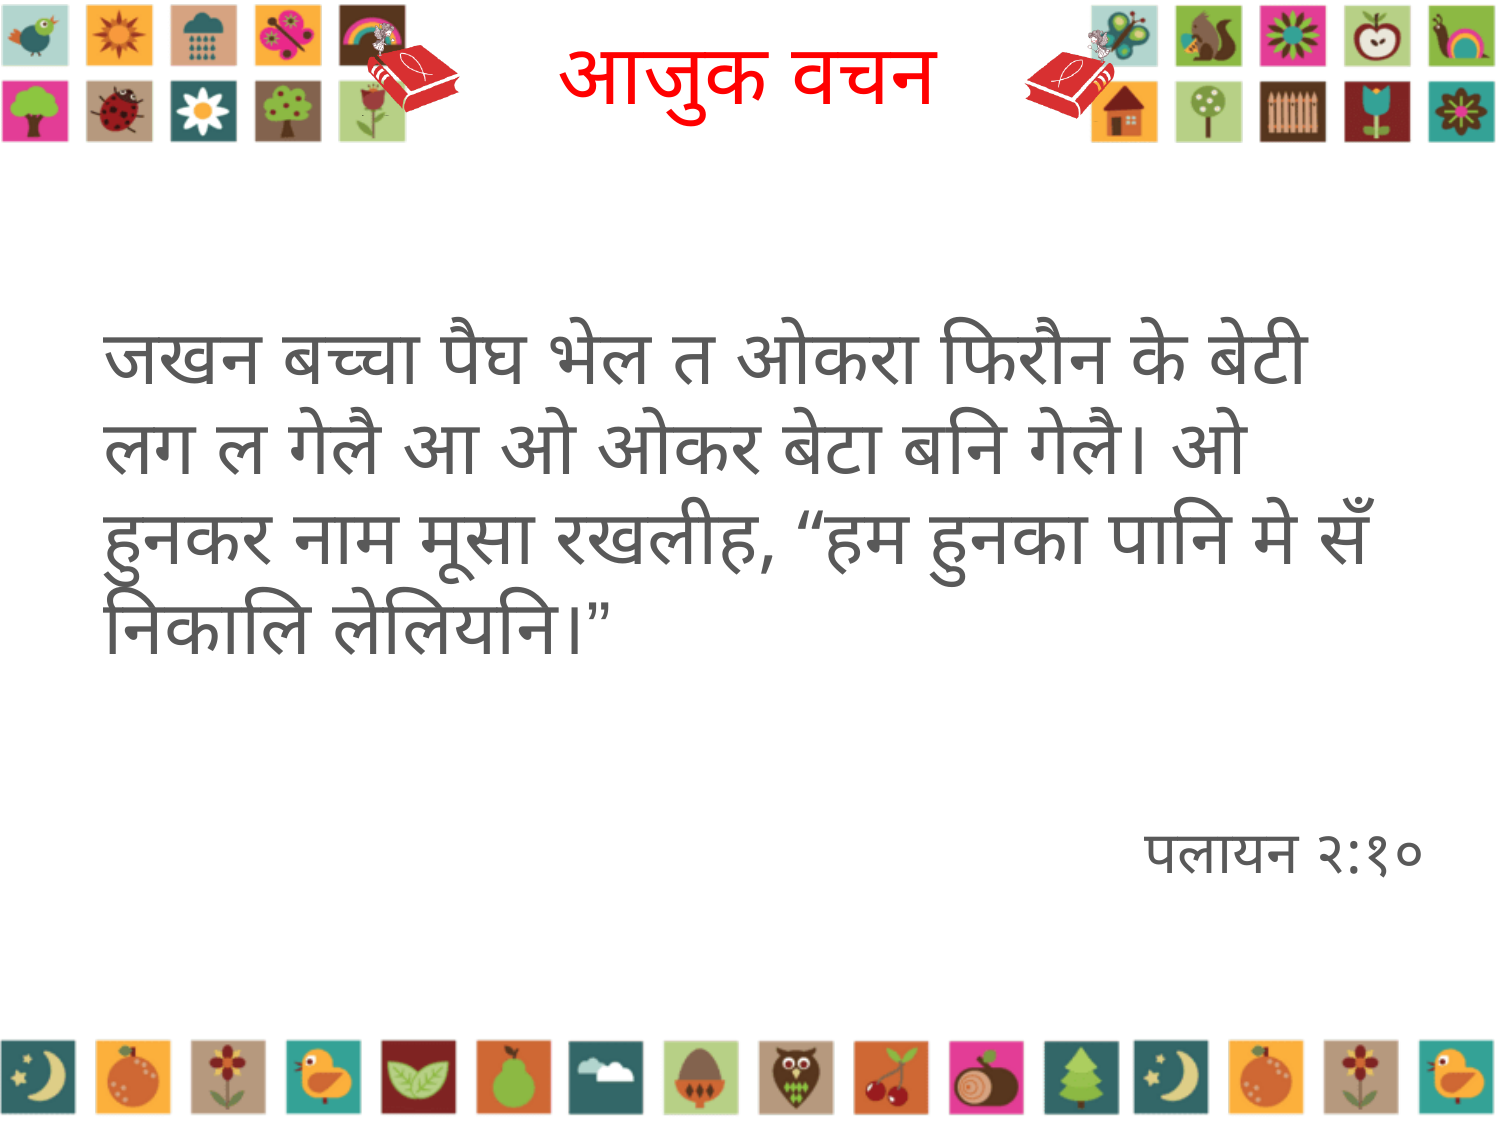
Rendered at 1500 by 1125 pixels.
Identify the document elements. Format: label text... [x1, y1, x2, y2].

text_box जखन बच्चा पैघ भेल त ओकरा फिरौन के बेटी लग ल गेलै आ ओ ओकर बेटा बनि गेलै। ओ हुनकर नाम मूसा रखलीह, “हम हुनका पानि मे सँ निकालि लेलियनि।” [88, 302, 1436, 678]
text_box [0, 1028, 1500, 1118]
picture [992, 3, 1500, 150]
picture [0, 3, 492, 150]
text_box आजुक वचन [425, 13, 1076, 129]
text_box पलायन २:१० [808, 807, 1441, 893]
